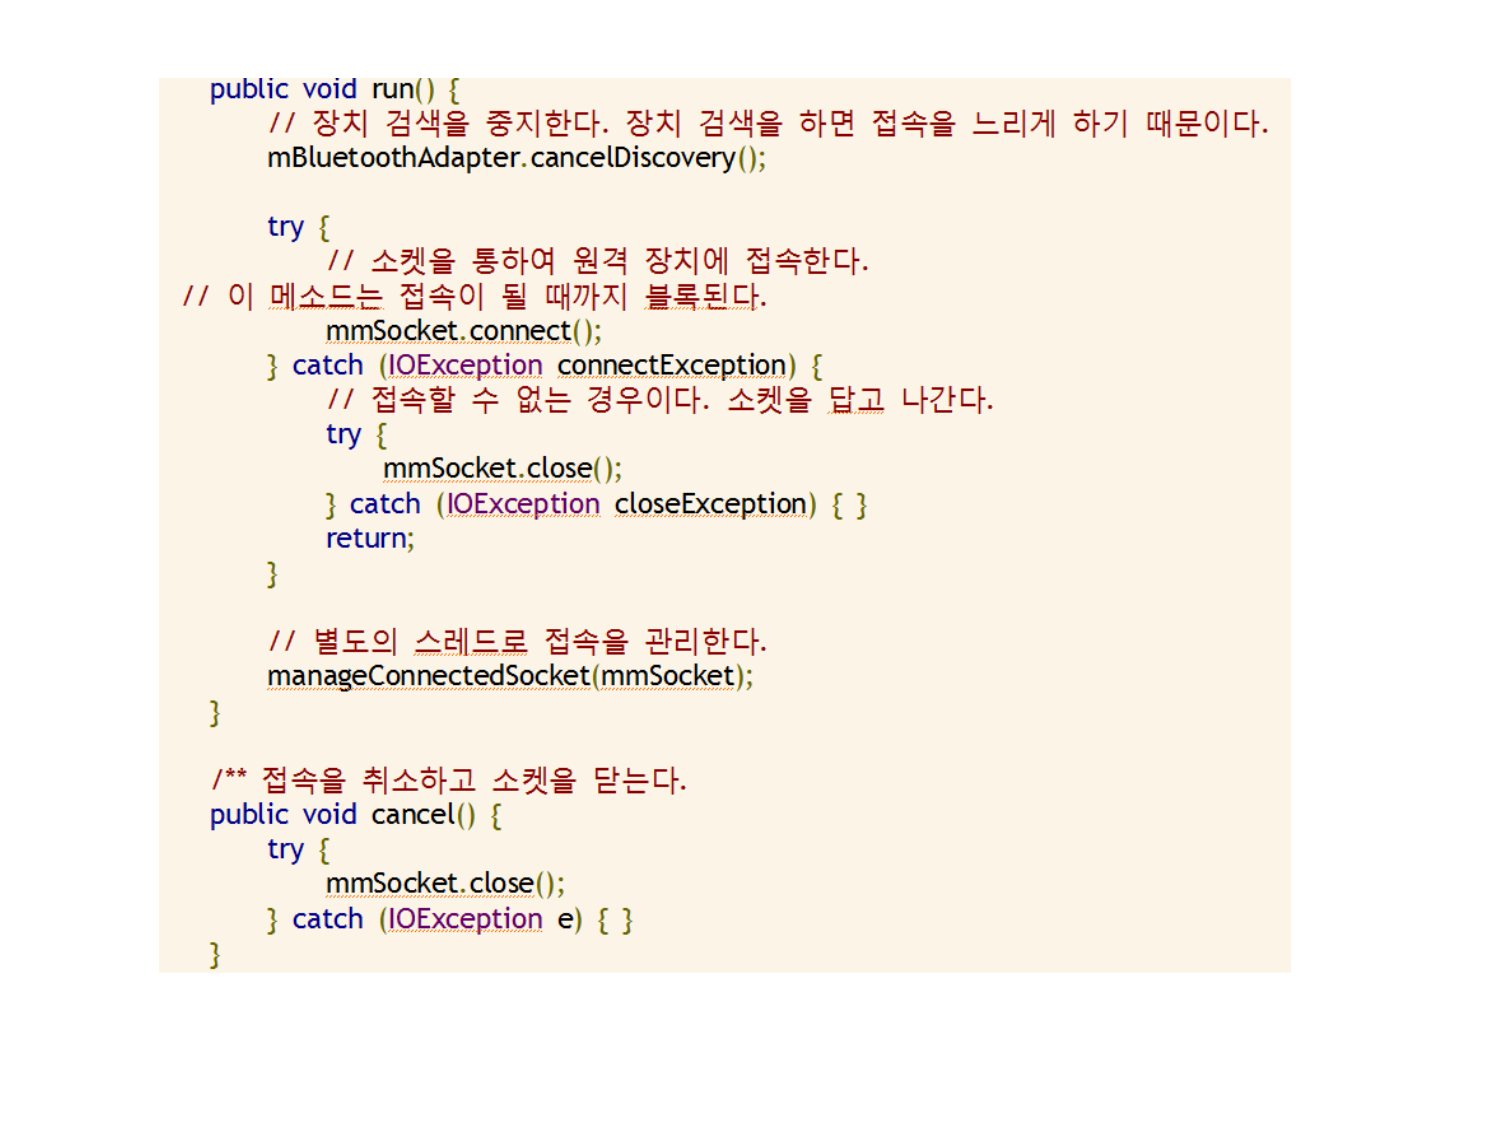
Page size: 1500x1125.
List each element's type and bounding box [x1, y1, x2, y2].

picture [158, 77, 1292, 988]
